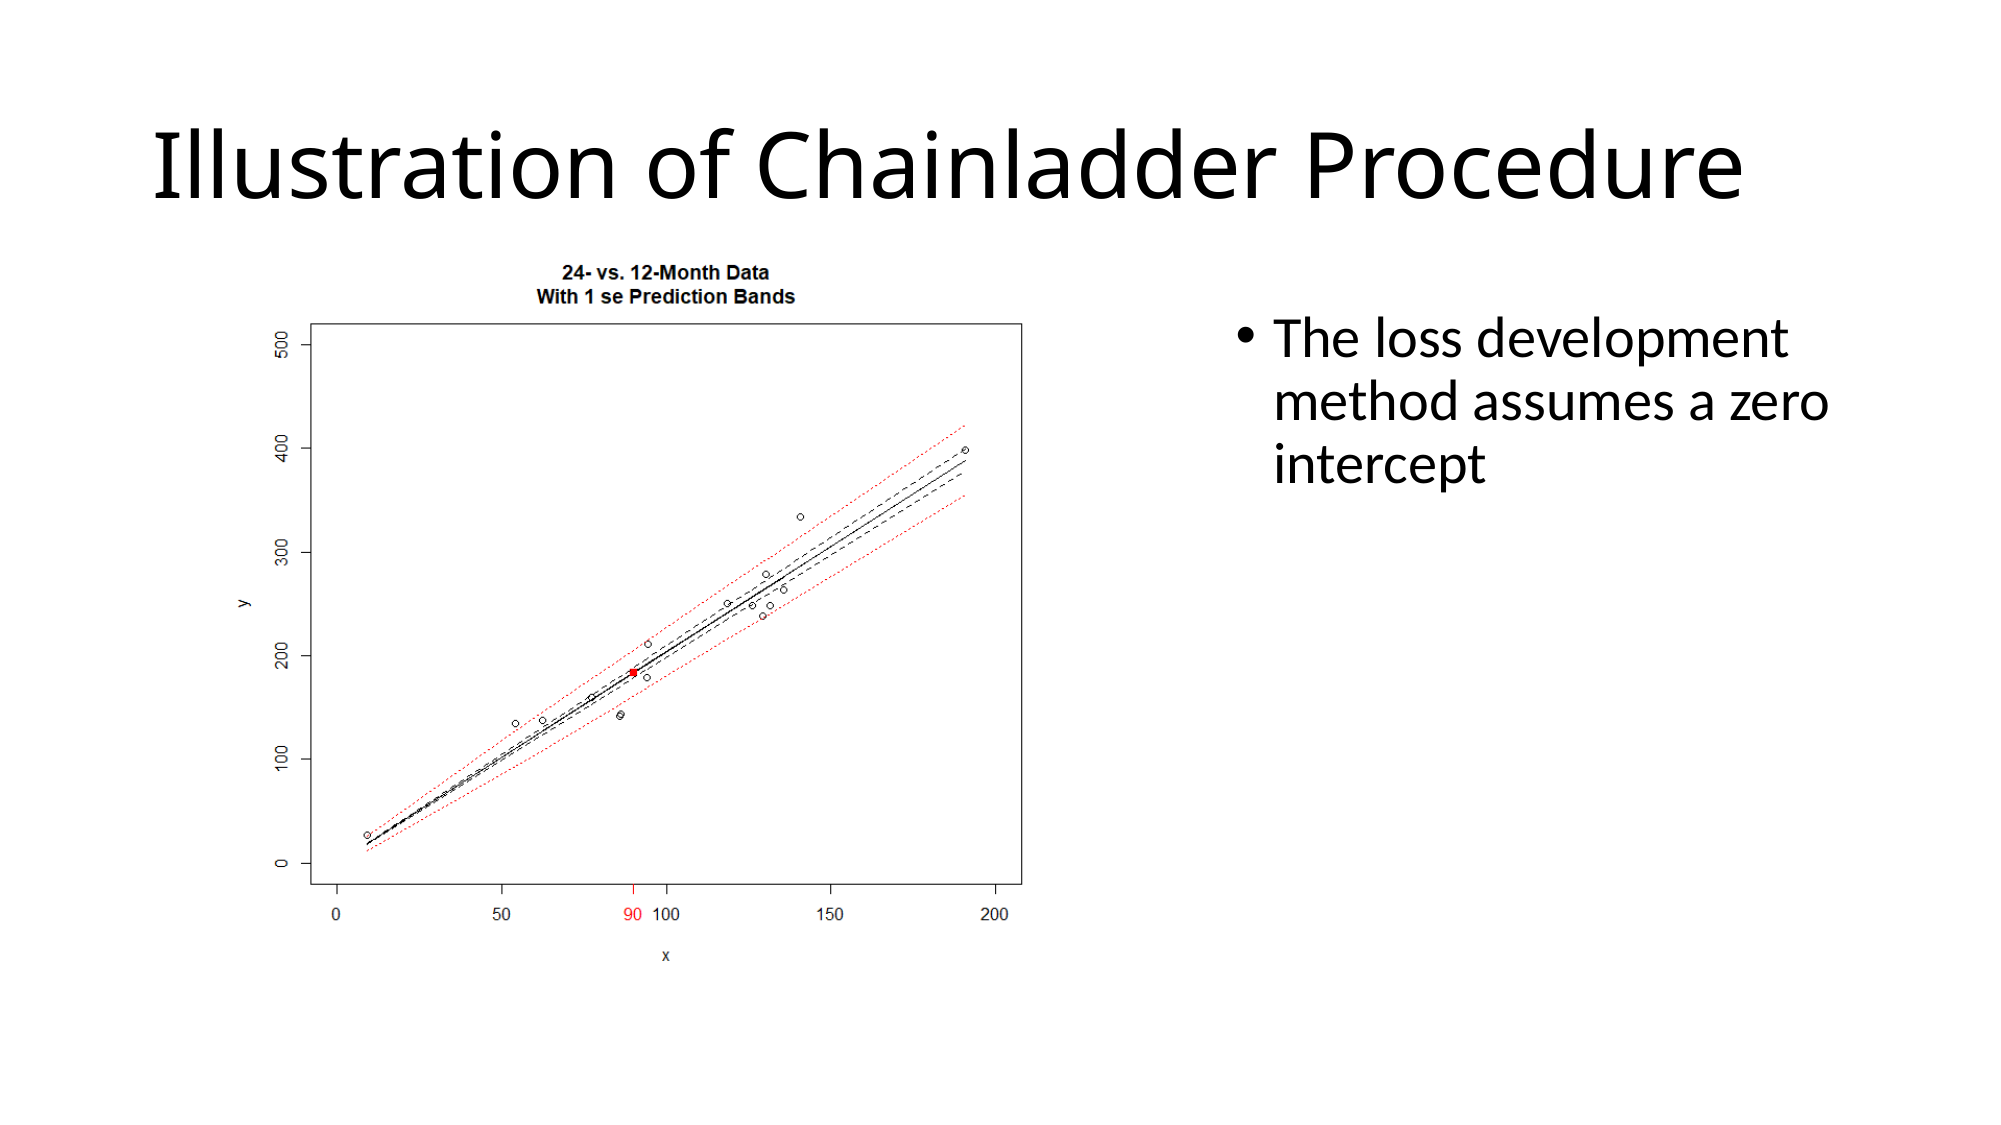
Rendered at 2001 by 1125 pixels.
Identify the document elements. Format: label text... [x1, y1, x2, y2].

picture [229, 242, 1064, 986]
list The loss development method assumes a zero intercept [1220, 299, 1863, 1014]
title Illustration of Chainladder Procedure [137, 59, 1863, 278]
